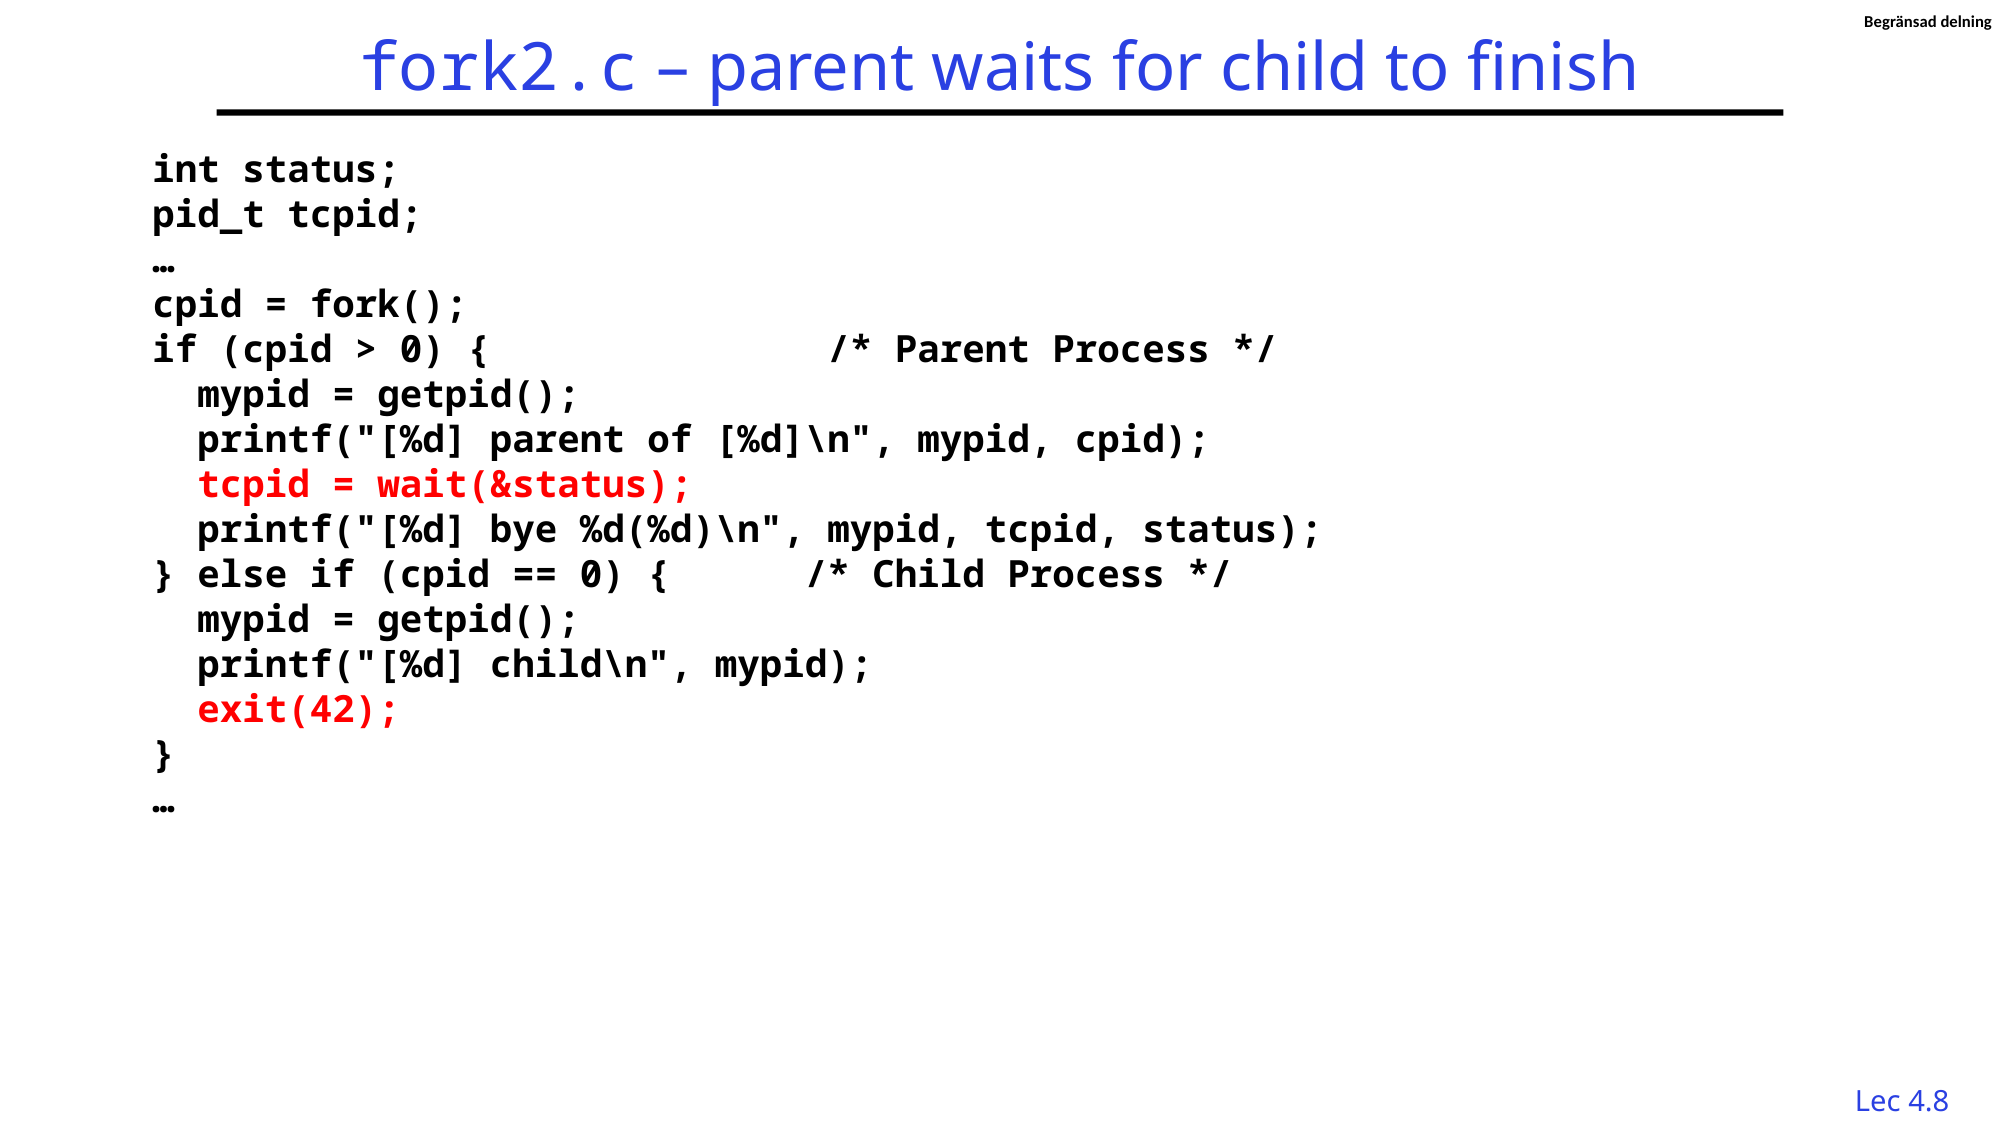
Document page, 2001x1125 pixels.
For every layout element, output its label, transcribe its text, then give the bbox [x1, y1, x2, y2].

list int status; pid_t tcpid; … cpid = fork(); if (cpid > 0) { /* Parent Process */ mypid = getpid(); printf("[%d] parent of [%d]\n", mypid, cpid); tcpid = wait(&status); printf("[%d] bye %d(%d)\n", mypid, tcpid, status); } else if (cpid == 0) { /* Child Process */ mypid = getpid(); printf("[%d] child\n", mypid); exit(42); } … [137, 137, 1784, 918]
title fork2.c – parent waits for child to finish [216, 24, 1784, 113]
